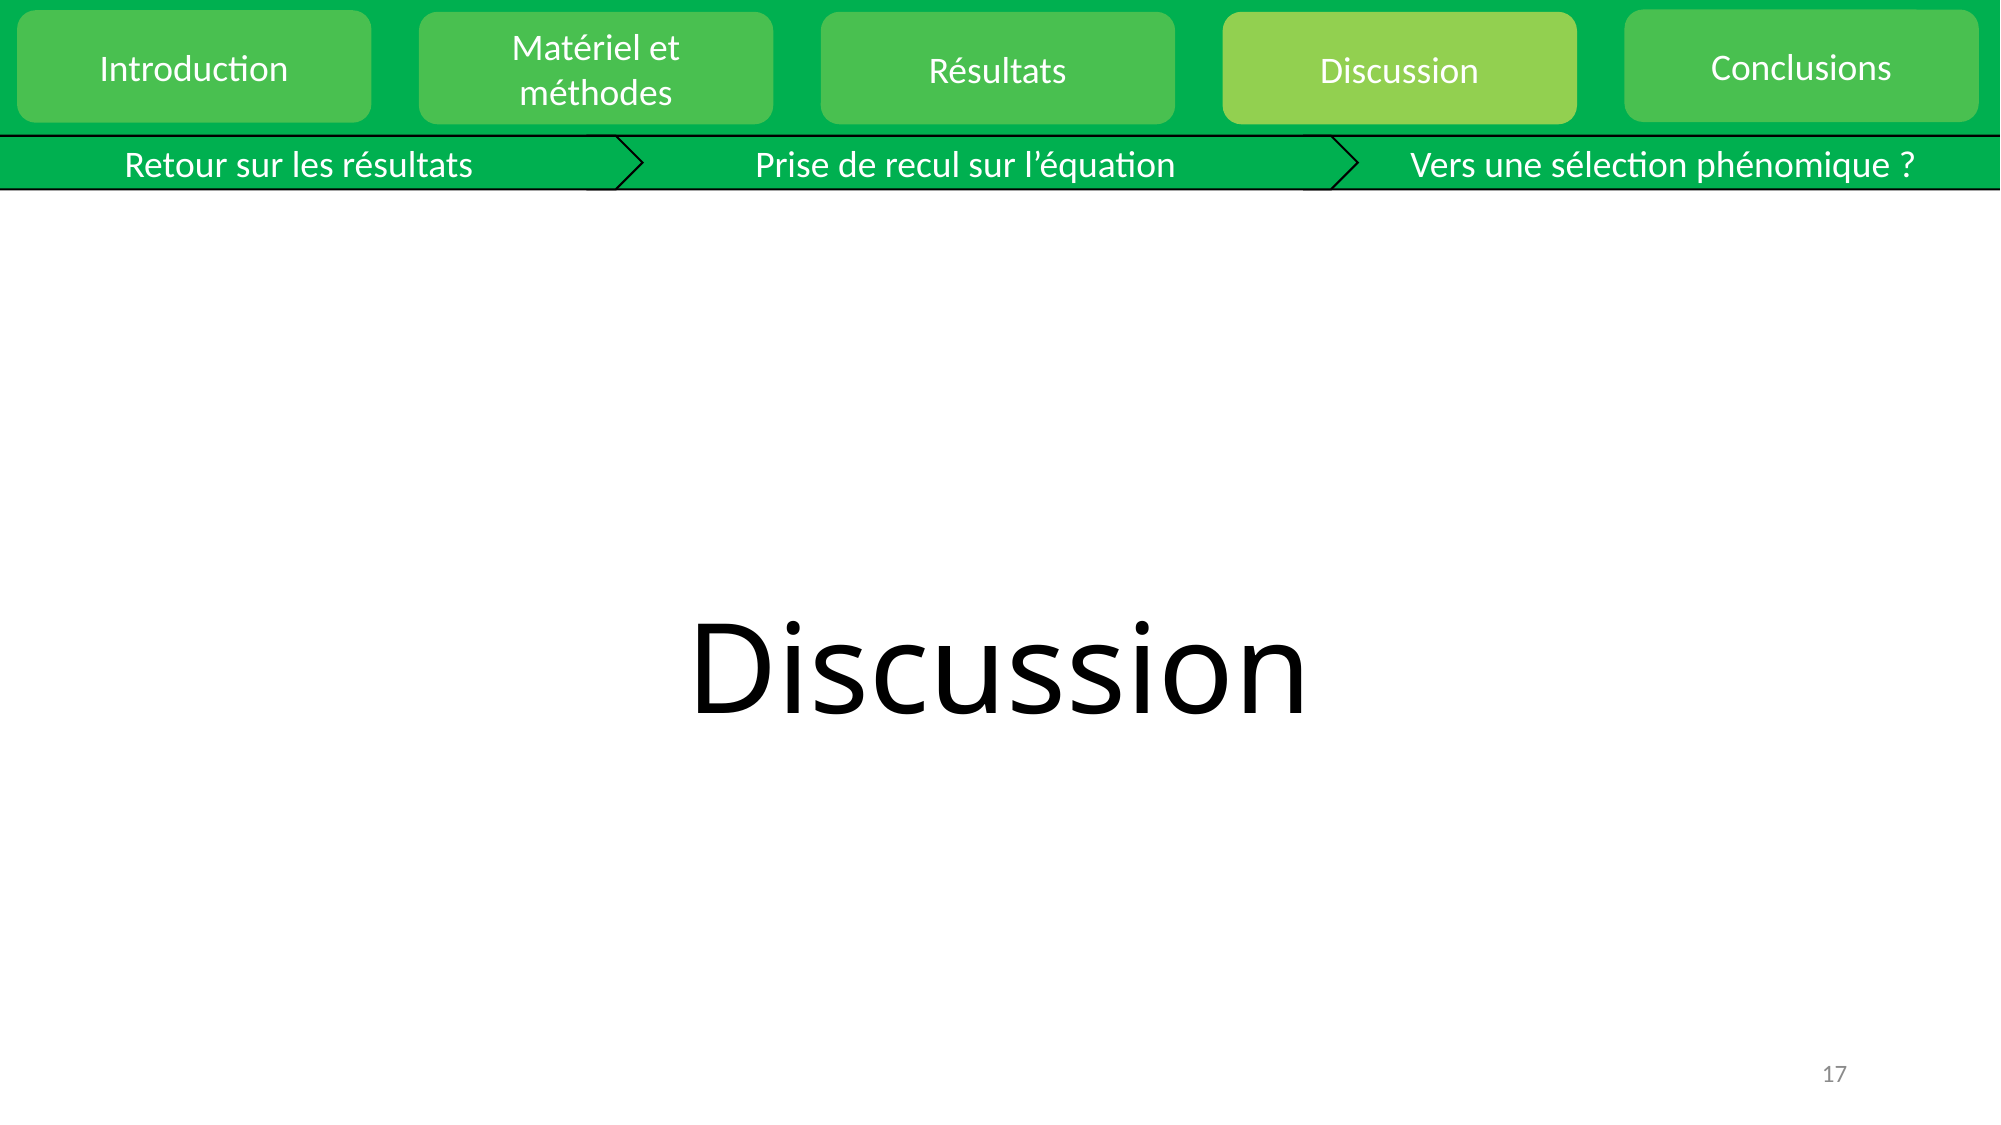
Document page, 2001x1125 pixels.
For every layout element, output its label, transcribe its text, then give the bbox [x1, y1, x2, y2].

slide_number 17 [1412, 1042, 1863, 1103]
text_box Vers une sélection phénomique ? [1332, 140, 2000, 191]
text_box Prise de recul sur l’équation [617, 140, 1360, 191]
text_box Retour sur les résultats [0, 140, 645, 191]
title Discussion [136, 280, 1862, 749]
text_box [0, 0, 2000, 140]
